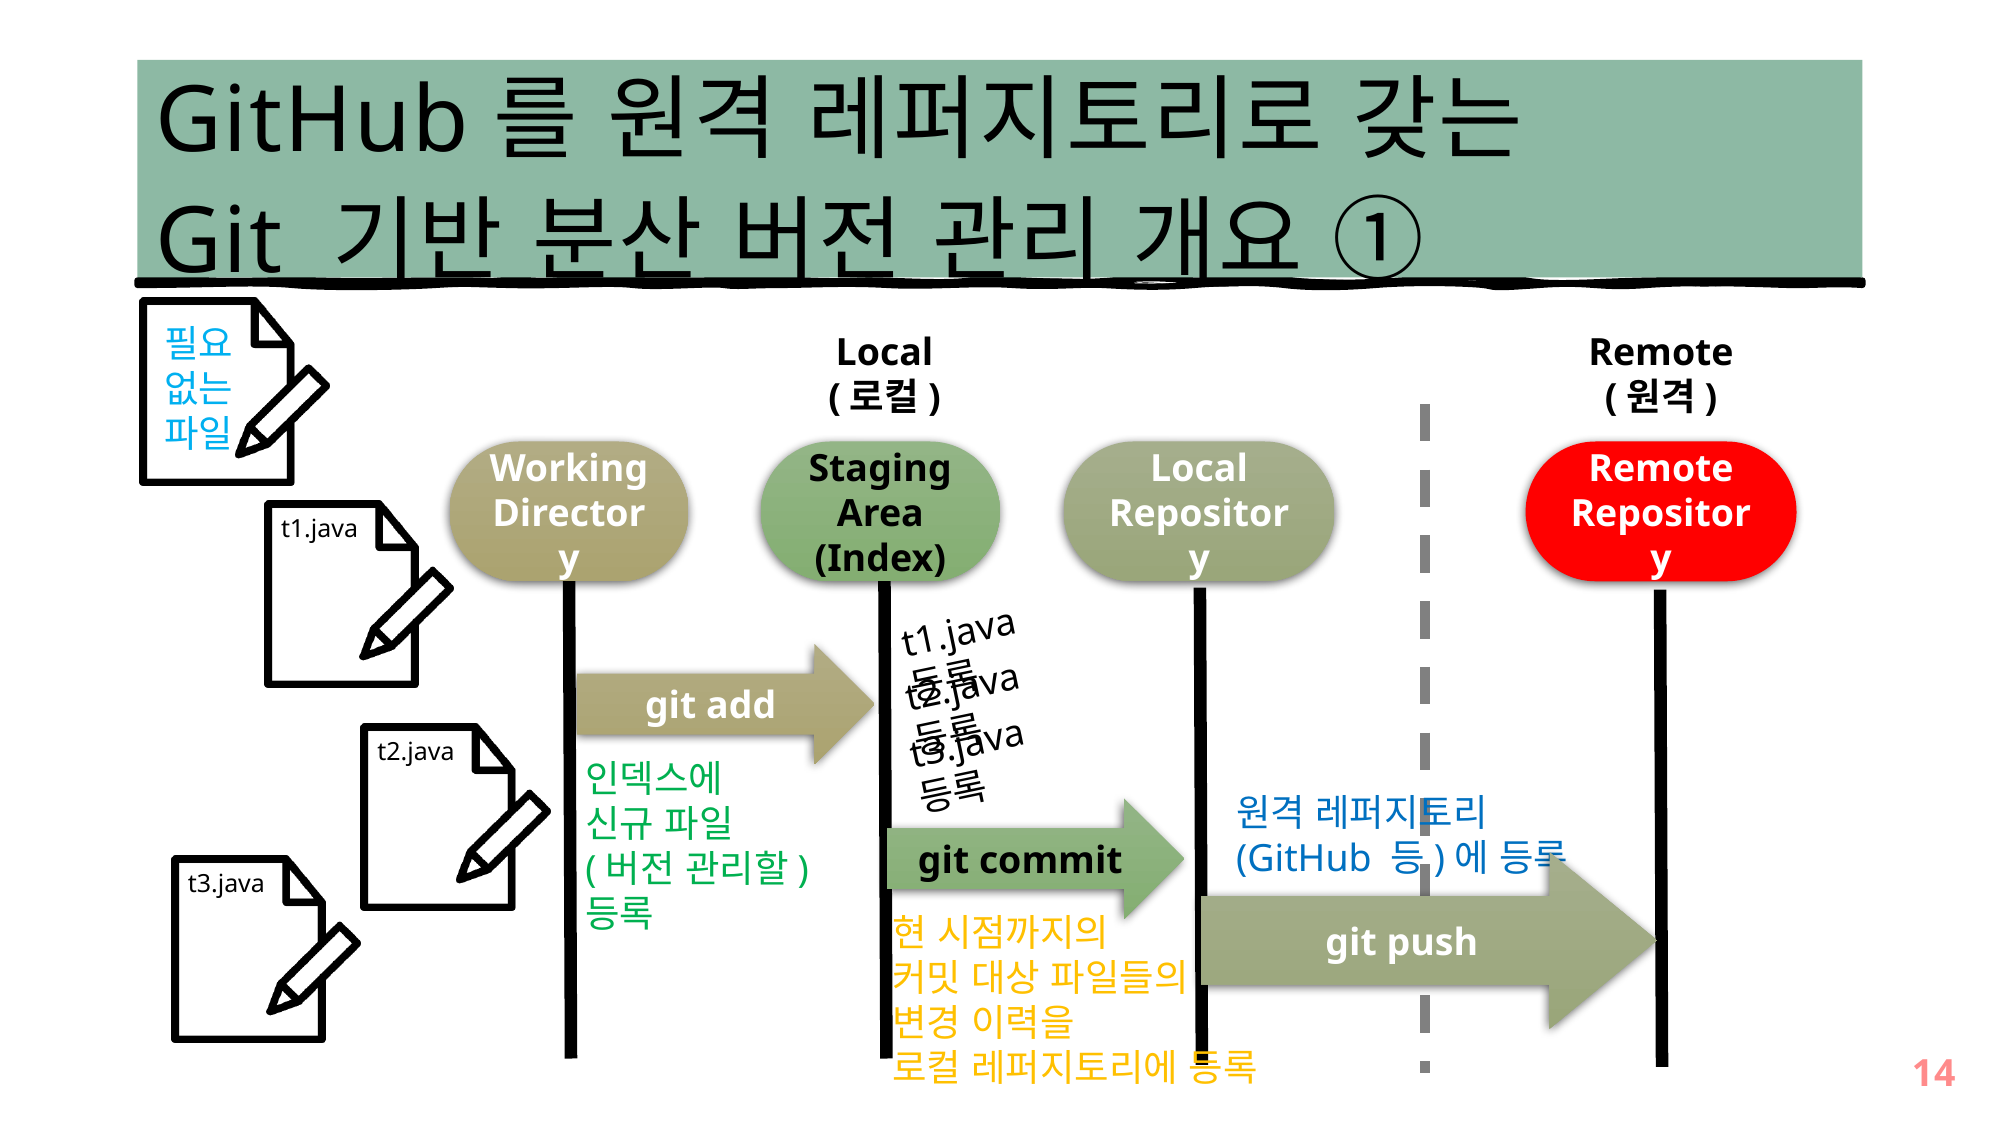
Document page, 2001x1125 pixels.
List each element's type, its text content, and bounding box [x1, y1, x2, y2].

text_box 현 시점까지의 커밋 대상 파일들의 변경 이력을 로컬 레퍼지토리에 등록 [877, 1073, 1357, 1125]
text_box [159, 855, 361, 1043]
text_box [348, 723, 551, 911]
slide_number 14 [1523, 1042, 1974, 1103]
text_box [131, 297, 330, 486]
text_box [252, 500, 454, 688]
title GitHub를 원격 레퍼지토리로 갖는 Git 기반 분산 버전 관리 개요 ① [137, 59, 1863, 278]
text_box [449, 320, 1797, 1073]
